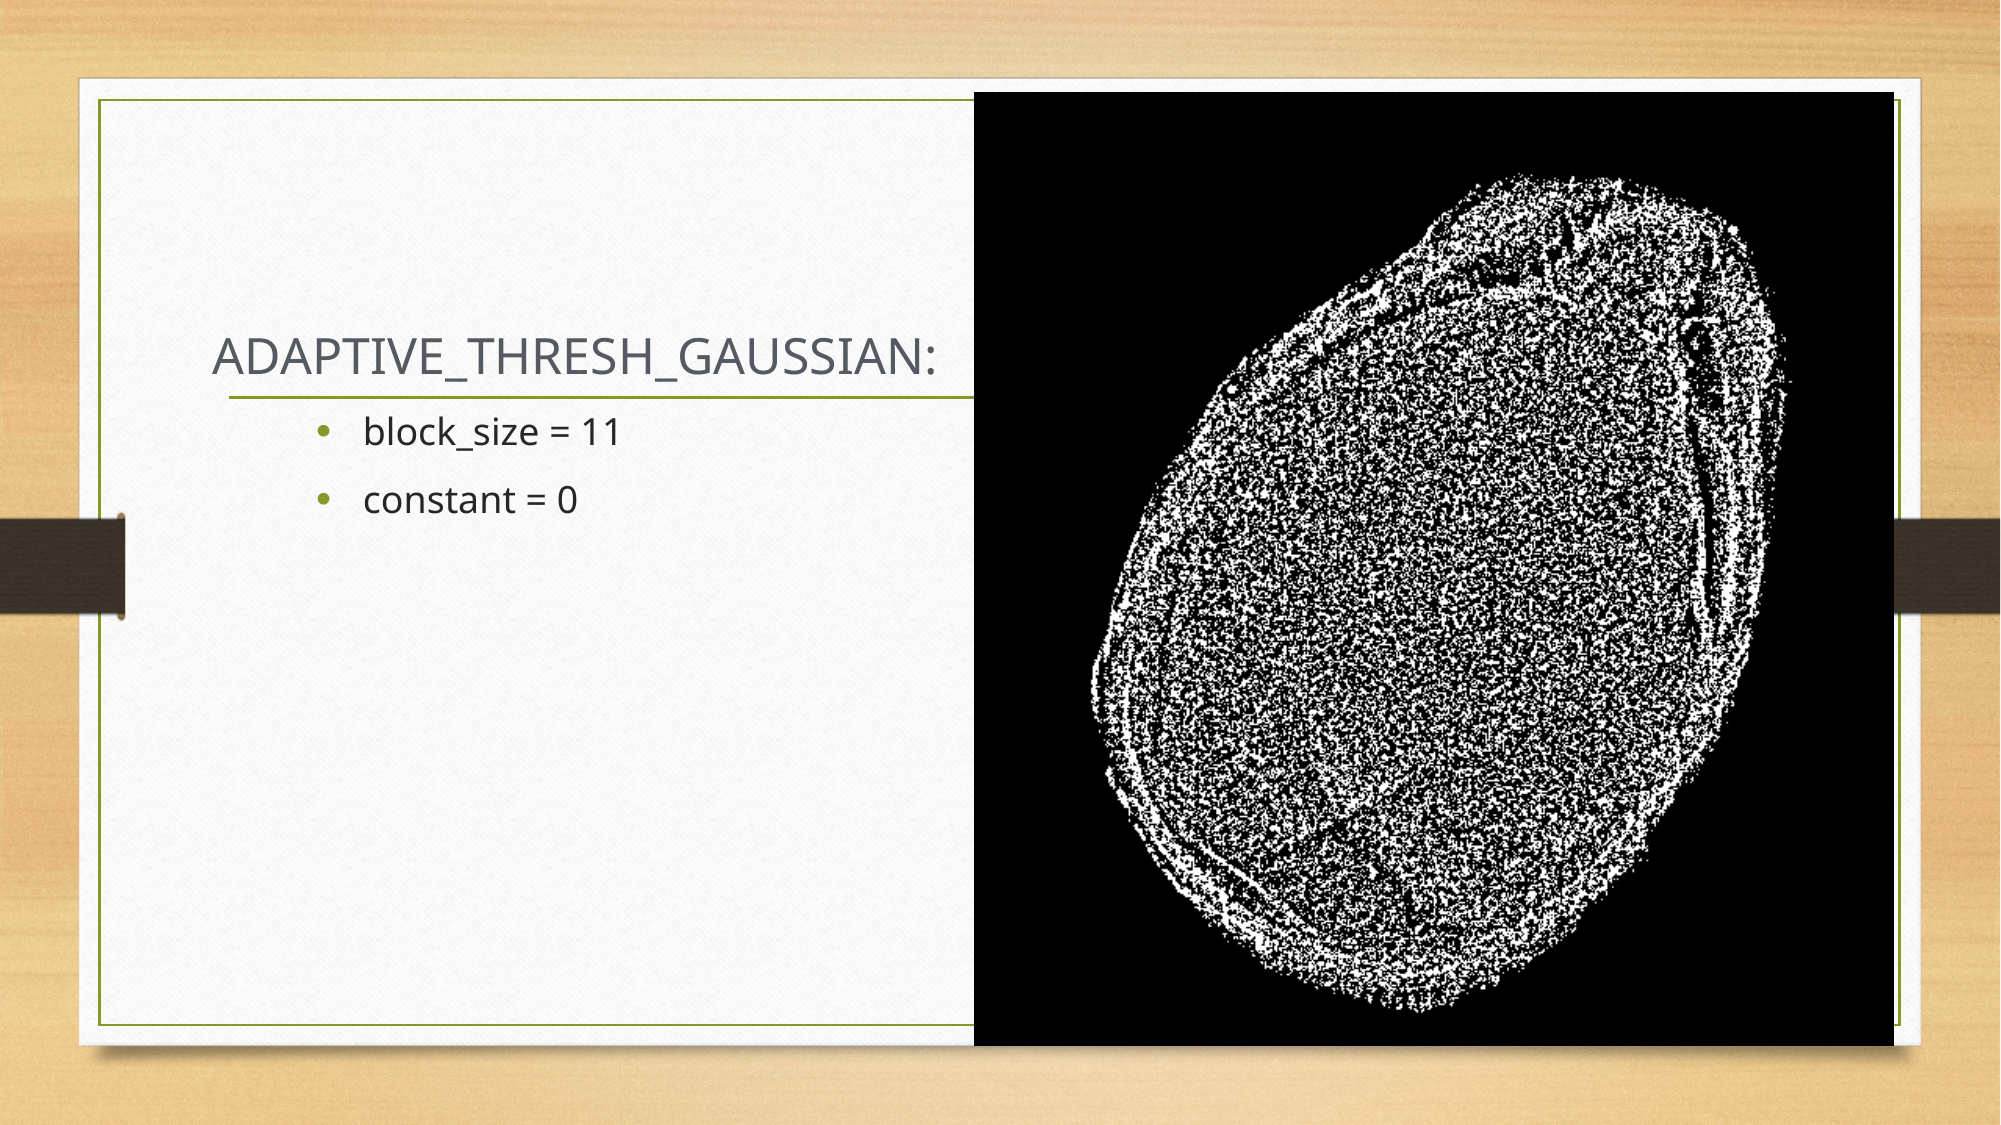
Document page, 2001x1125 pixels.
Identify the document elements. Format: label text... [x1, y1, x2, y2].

picture [0, 0, 2001, 1125]
list ADAPTIVE_THRESH_GAUSSIAN: block_size = 11 constant = 0 [197, 317, 974, 1046]
